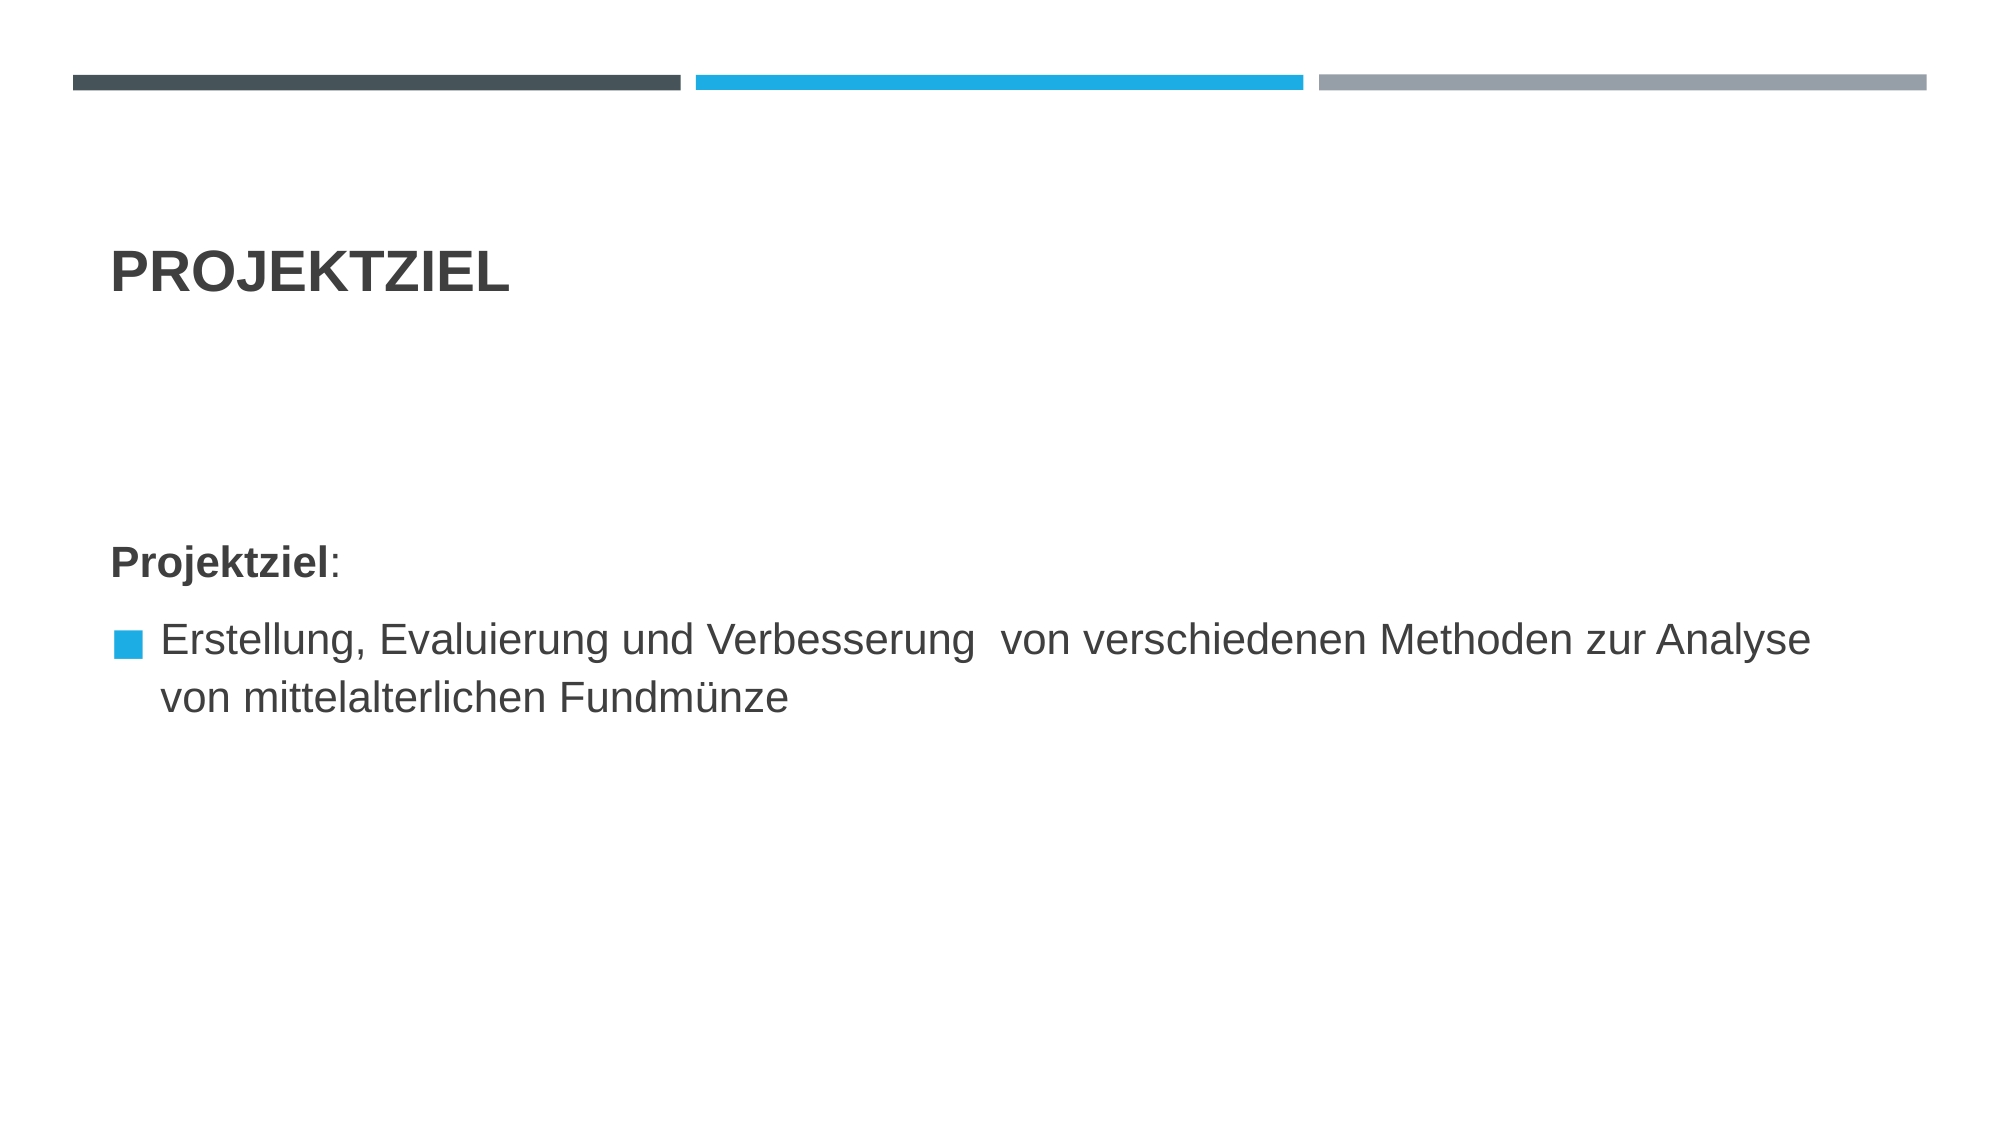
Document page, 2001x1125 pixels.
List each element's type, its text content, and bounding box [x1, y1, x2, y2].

list Projektziel: Erstellung, Evaluierung und Verbesserung von verschiedenen Methoden zur Analyse von mittelalterlichen Fundmünze [95, 326, 1905, 923]
title PROJEKTZIEL [95, 115, 1905, 311]
